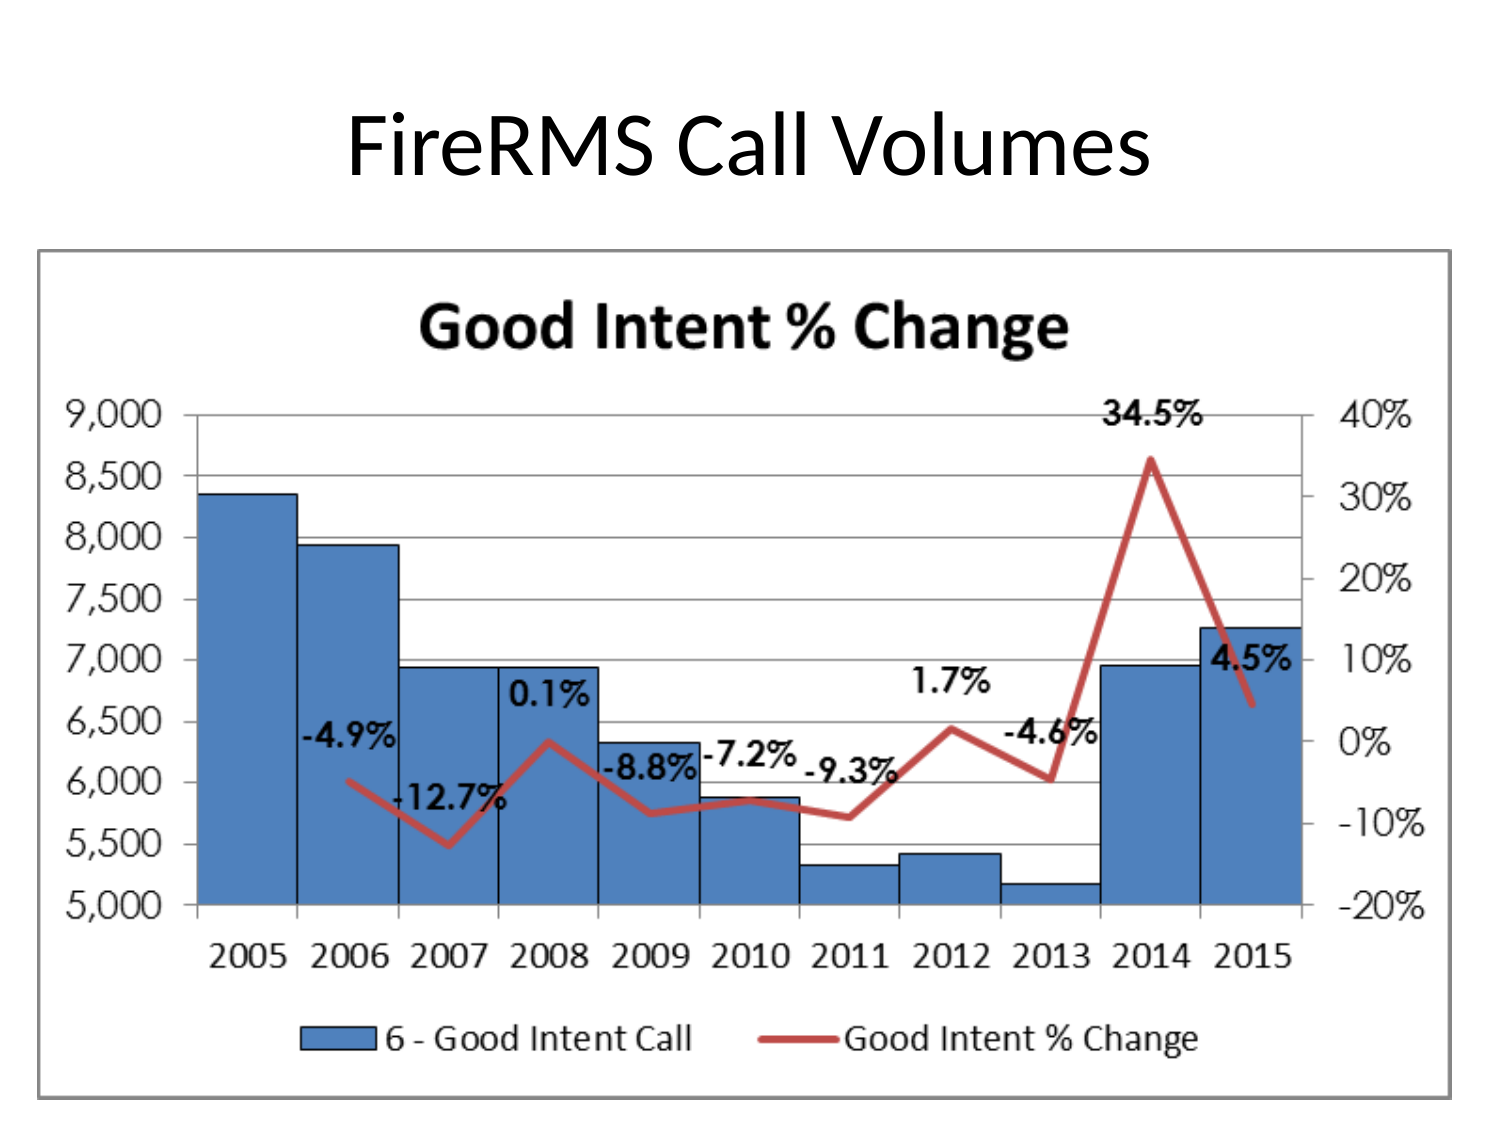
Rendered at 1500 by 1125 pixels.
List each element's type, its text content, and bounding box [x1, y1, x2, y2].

title FireRMS Call Volumes [75, 45, 1425, 233]
picture [37, 249, 1452, 1101]
